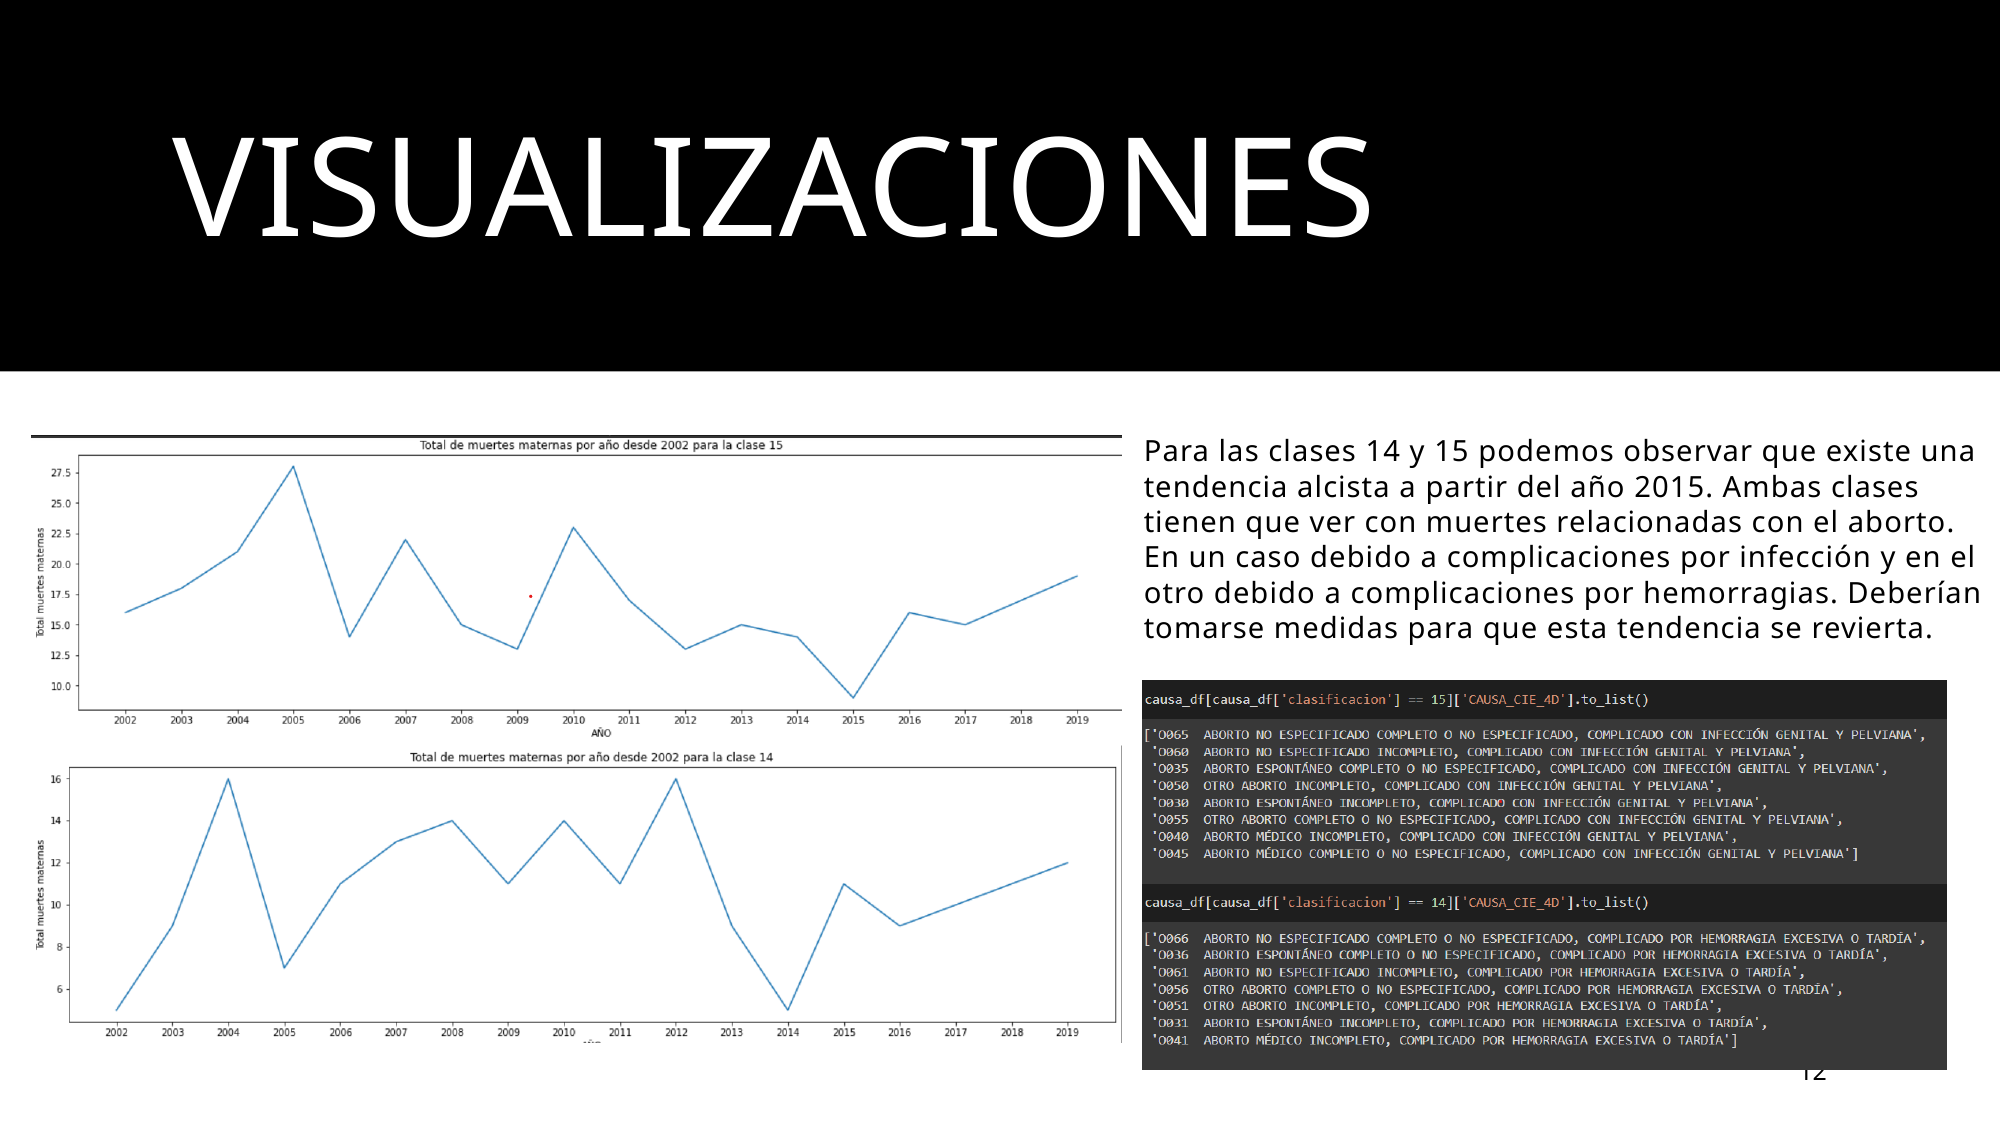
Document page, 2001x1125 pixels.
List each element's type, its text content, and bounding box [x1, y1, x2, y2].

picture [31, 435, 1122, 1043]
title Visualizaciones [157, 52, 1842, 332]
slide_number 12 [1688, 1070, 1842, 1103]
list Para las clases 14 y 15 podemos observar que existe una tendencia alcista a partir del año 2015. Ambas clases tienen que ver con muertes relacionadas con el aborto. En un caso debido a complicaciones por infección y en el otro debido a complicaciones por hemorragias. Deberían tomarse medidas para que esta tendencia se revierta. [1128, 424, 2000, 691]
picture [1142, 680, 1947, 1070]
